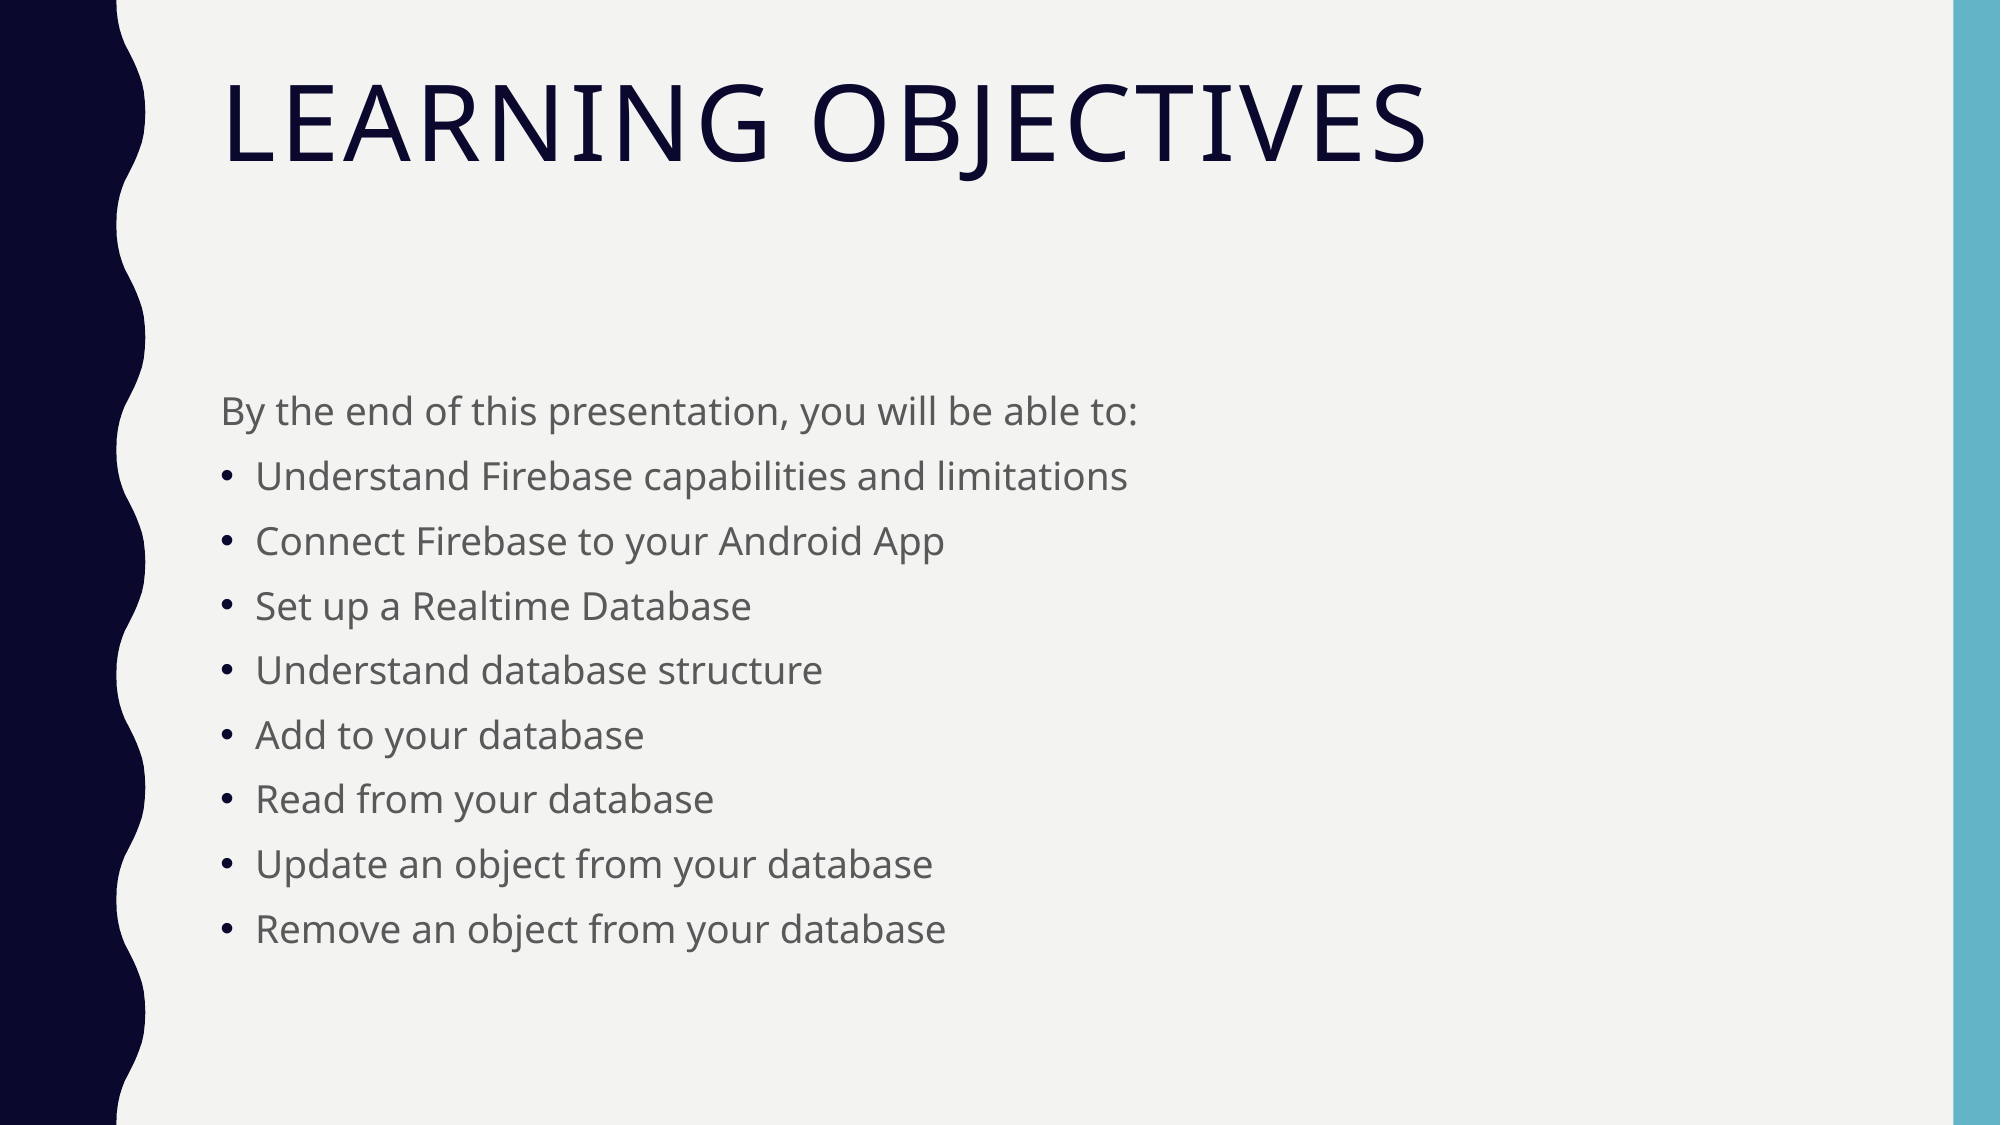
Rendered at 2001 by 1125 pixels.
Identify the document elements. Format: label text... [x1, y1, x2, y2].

list By the end of this presentation, you will be able to: Understand Firebase capabilities and limitations Connect Firebase to your Android App Set up a Realtime Database Understand database structure Add to your database Read from your database Update an object from your database Remove an object from your database [205, 375, 1875, 965]
title Learning Objectives [205, 62, 1875, 308]
